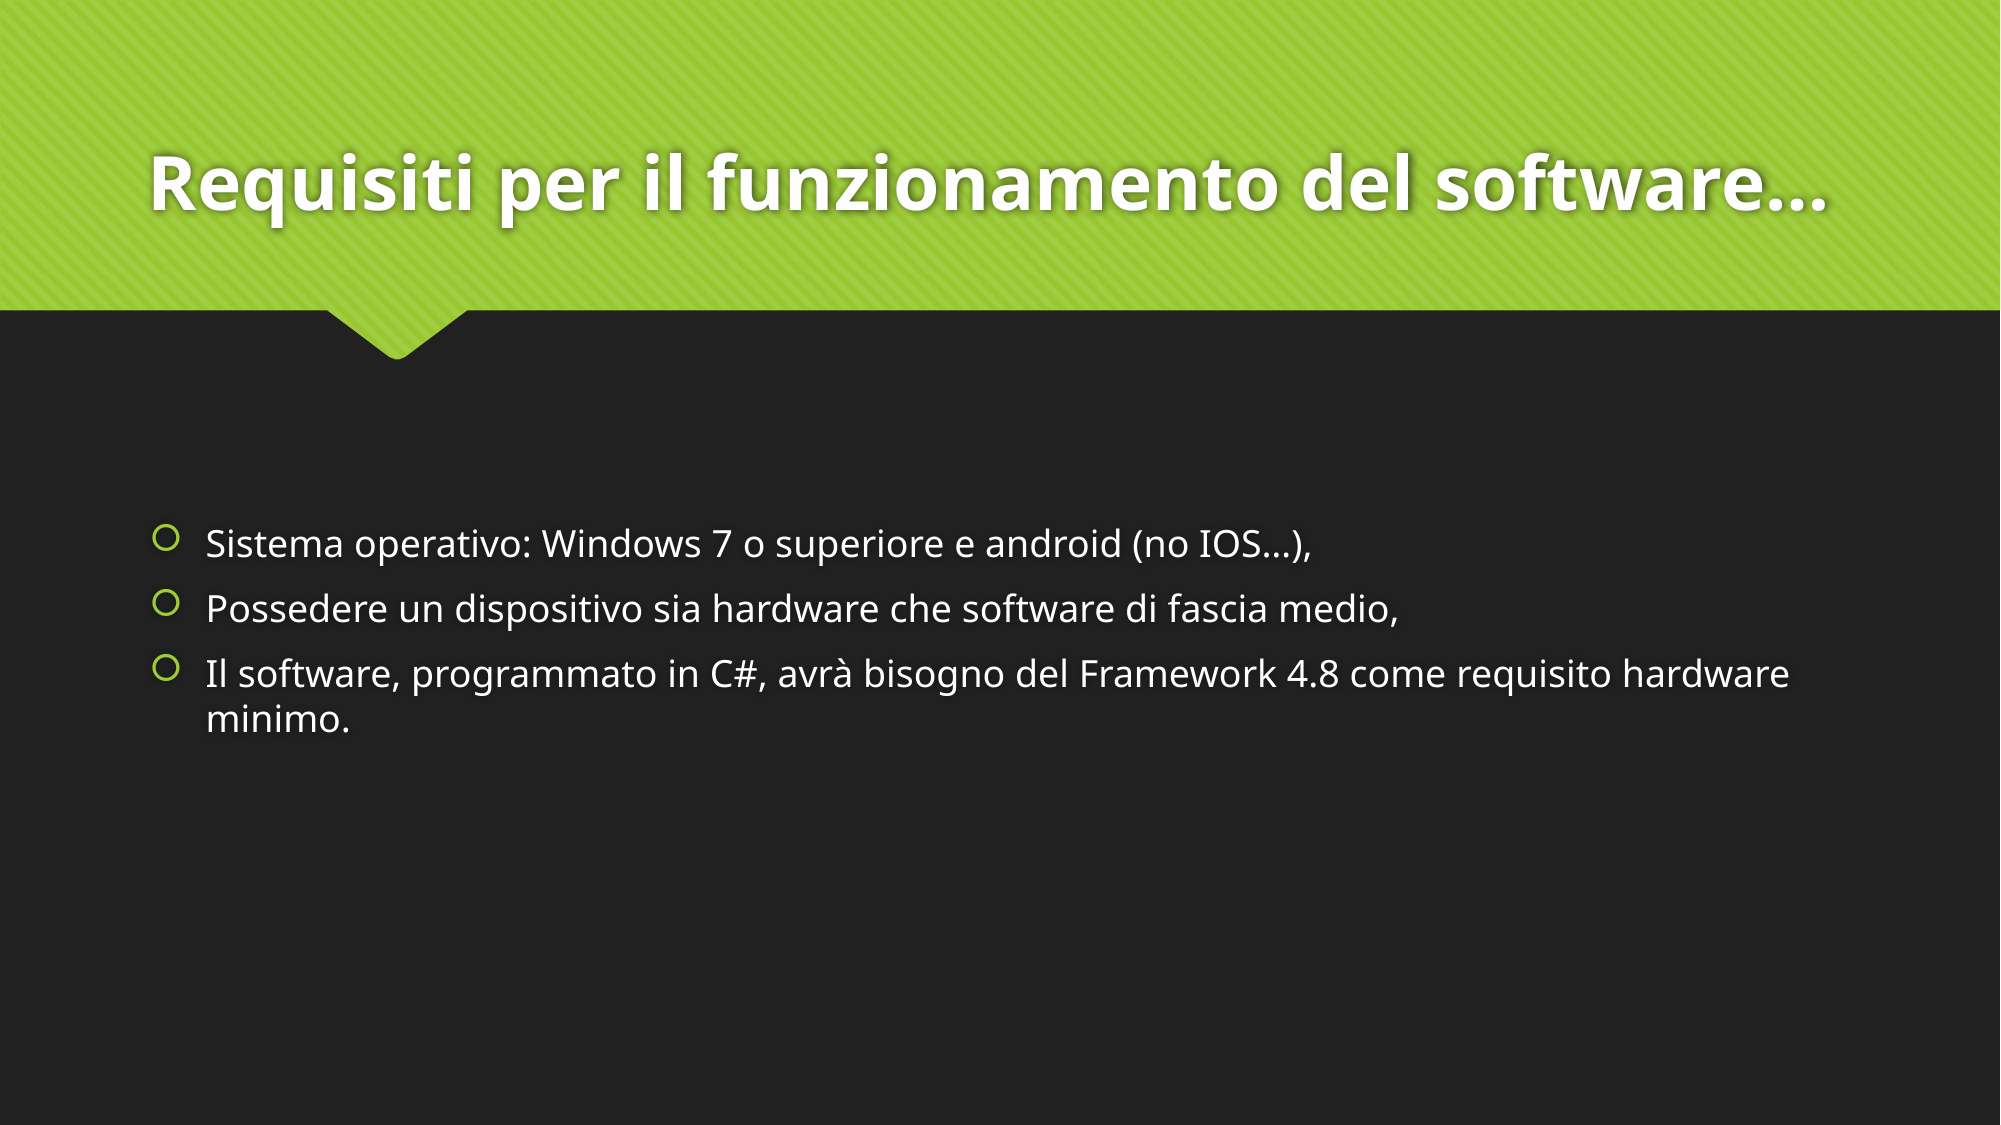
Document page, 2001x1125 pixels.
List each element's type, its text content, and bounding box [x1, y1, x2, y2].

title Requisiti per il funzionamento del software… [132, 73, 1868, 233]
list Sistema operativo: Windows 7 o superiore e android (no IOS…), Possedere un dispositivo sia hardware che software di fascia medio, Il software, programmato in C#, avrà bisogno del Framework 4.8 come requisito hardware minimo. [134, 364, 1866, 962]
